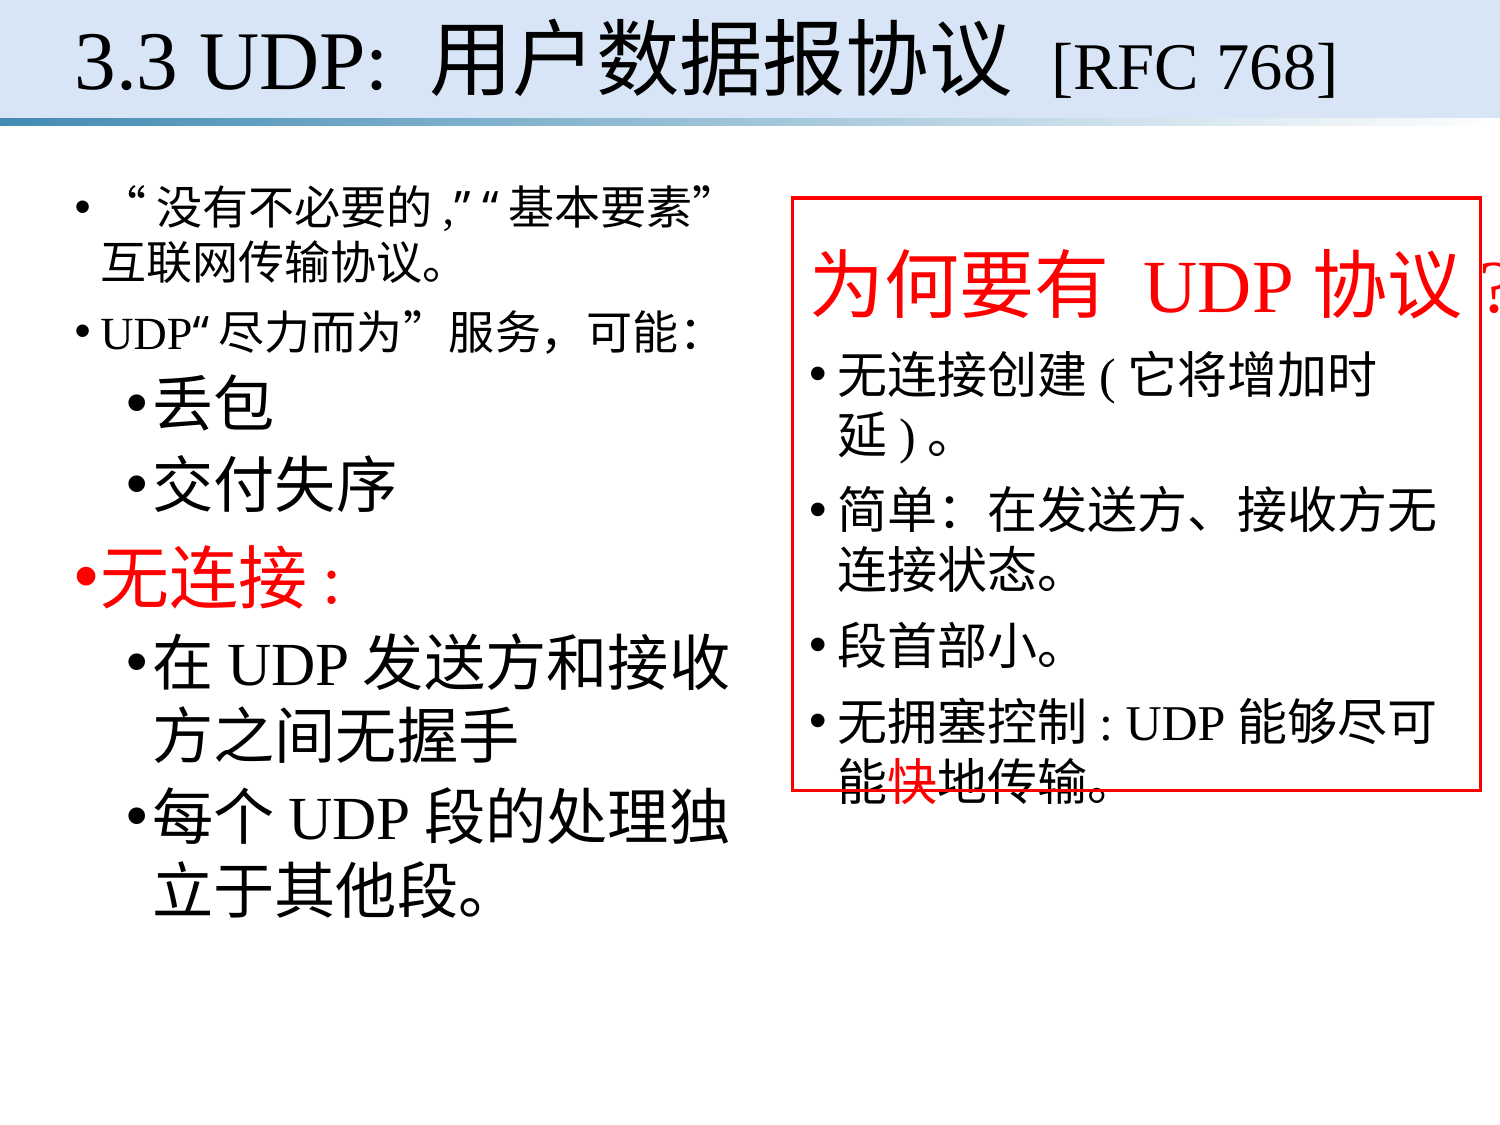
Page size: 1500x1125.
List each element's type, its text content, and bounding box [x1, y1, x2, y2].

list “没有不必要的,” “基本要素” 互联网传输协议。 UDP“尽力而为”服务，可能： 丢包 交付失序 无连接: 在UDP发送方和接收方之间无握手 每个UDP段的处理独立于其他段。 [59, 171, 758, 939]
text_box [792, 198, 1481, 791]
title 3.3 UDP: 用户数据报协议 [RFC 768] [59, 0, 1442, 125]
